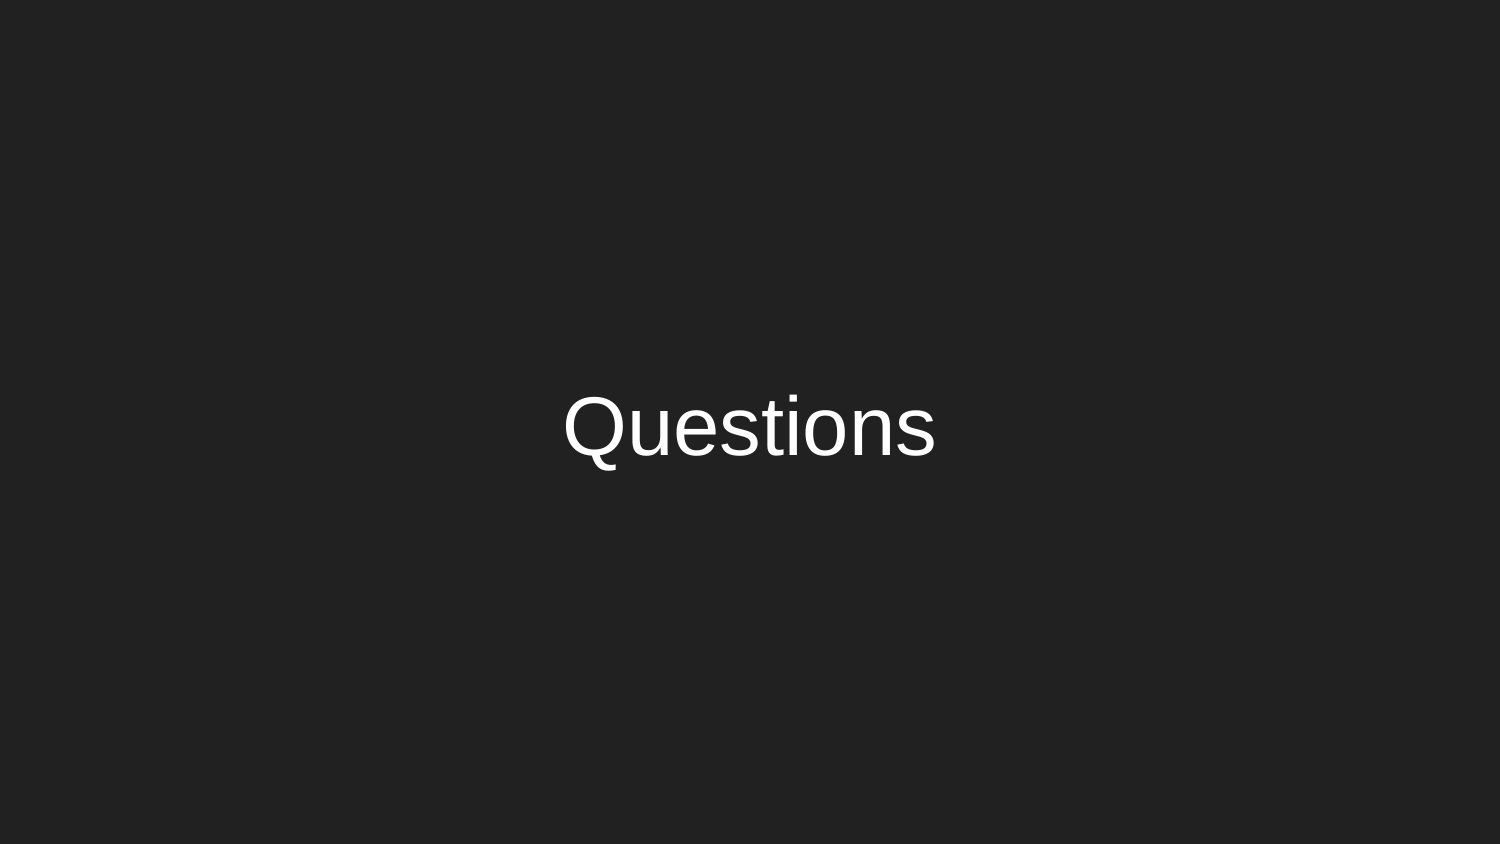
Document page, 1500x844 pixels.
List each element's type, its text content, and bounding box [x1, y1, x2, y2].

title Questions [51, 352, 1449, 491]
